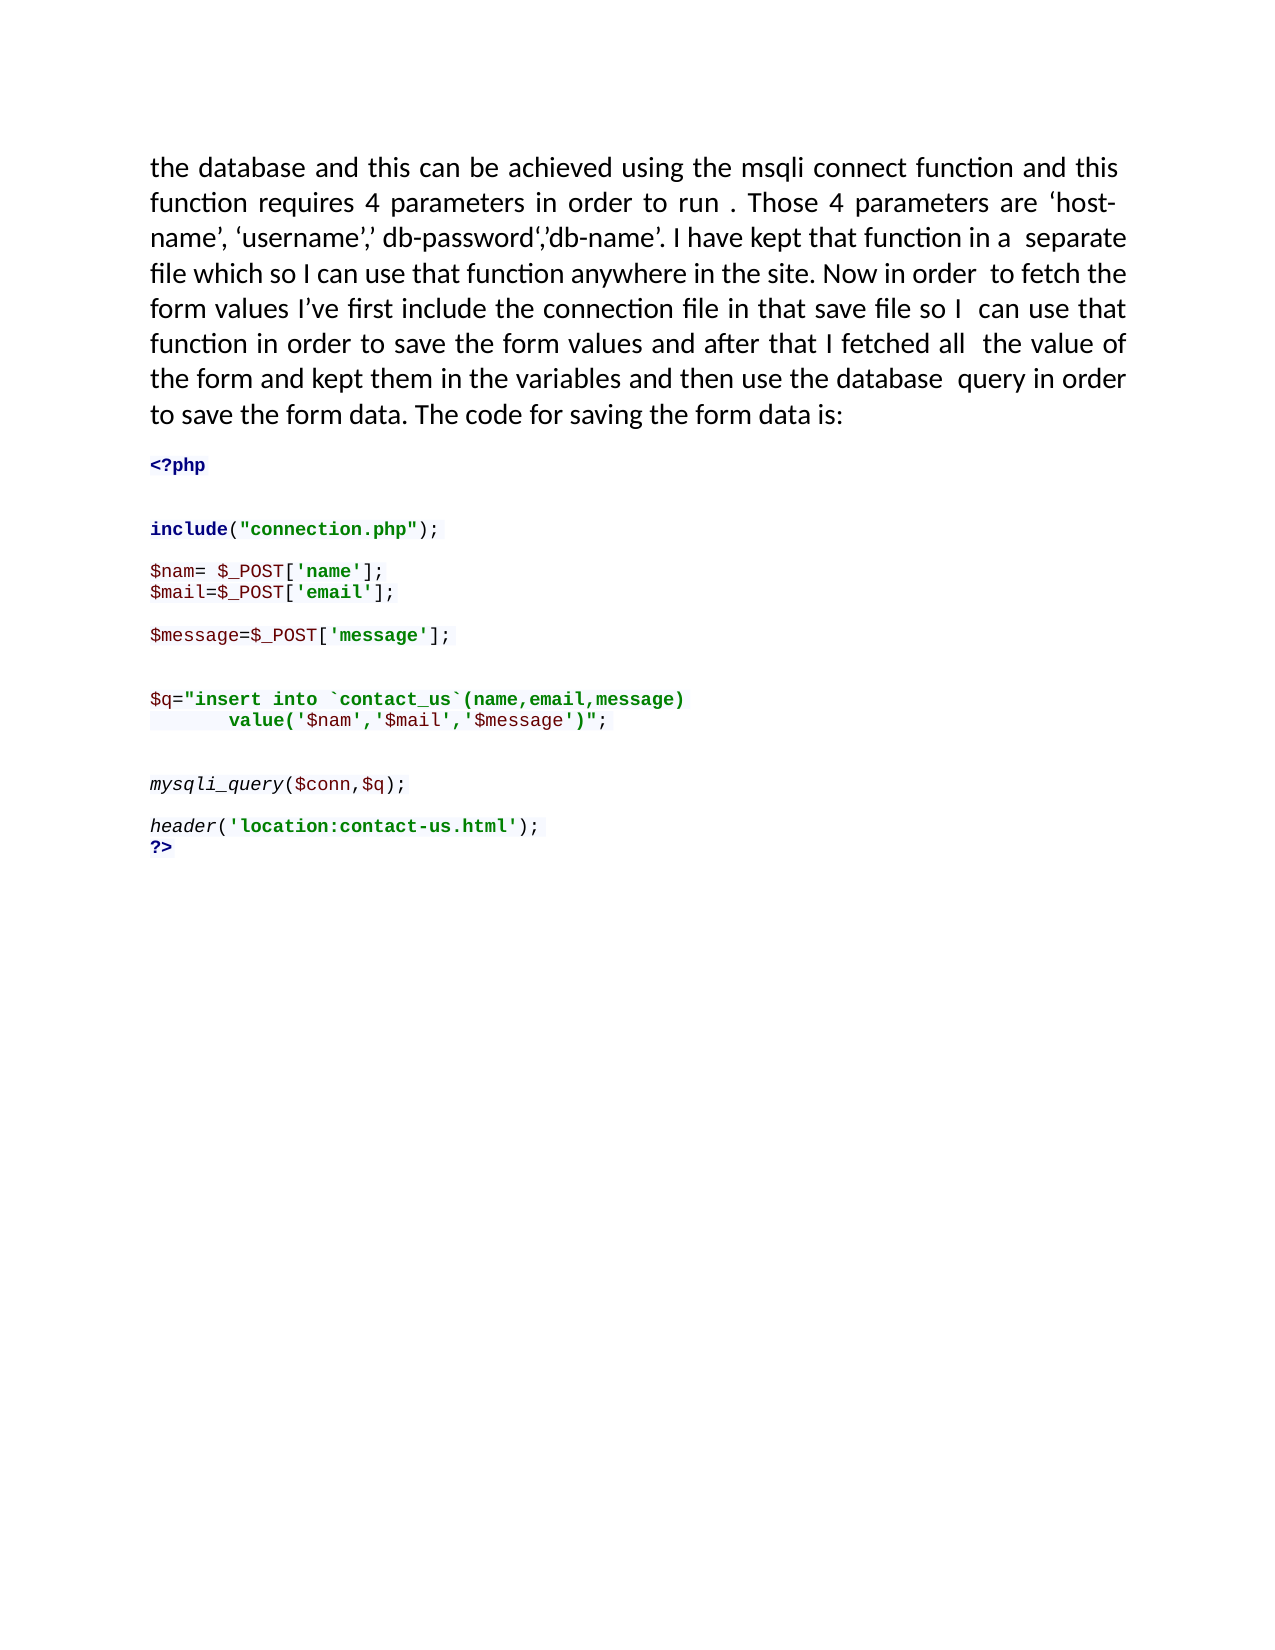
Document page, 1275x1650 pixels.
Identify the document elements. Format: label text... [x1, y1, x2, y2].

text_box value('$nam','$mail','$message')"; [150, 711, 614, 731]
text_box include("connection.php"); [150, 519, 445, 540]
text_box the database and this can be achieved using the msqli connect function and this function requires 4 parameters in order to run . Those 4 parameters are ‘host- name’, ‘username’,’ db-password‘,’db-name’. I have kept that function in a separate file which so I can use that function anywhere in the site. Now in order to fetch the form values I’ve first include the connection file in that save file so I can use that function in order to save the form values and after that I fetched all the value of the form and kept them in the variables and then use the database query in order to save the form data. The code for saving the form data is: [147, 146, 1128, 430]
text_box $message=$_POST['message']; [150, 626, 456, 646]
text_box <?php [150, 455, 209, 476]
text_box header('location:contact-us.html'); [150, 817, 546, 837]
text_box $nam= $_POST['name']; [150, 562, 387, 582]
text_box $q="insert into `contact_us`(name,email,message) [150, 689, 691, 710]
text_box mysqli_query($conn,$q); [150, 774, 409, 795]
text_box ?> [150, 838, 175, 858]
text_box $mail=$_POST['email']; [150, 583, 398, 603]
